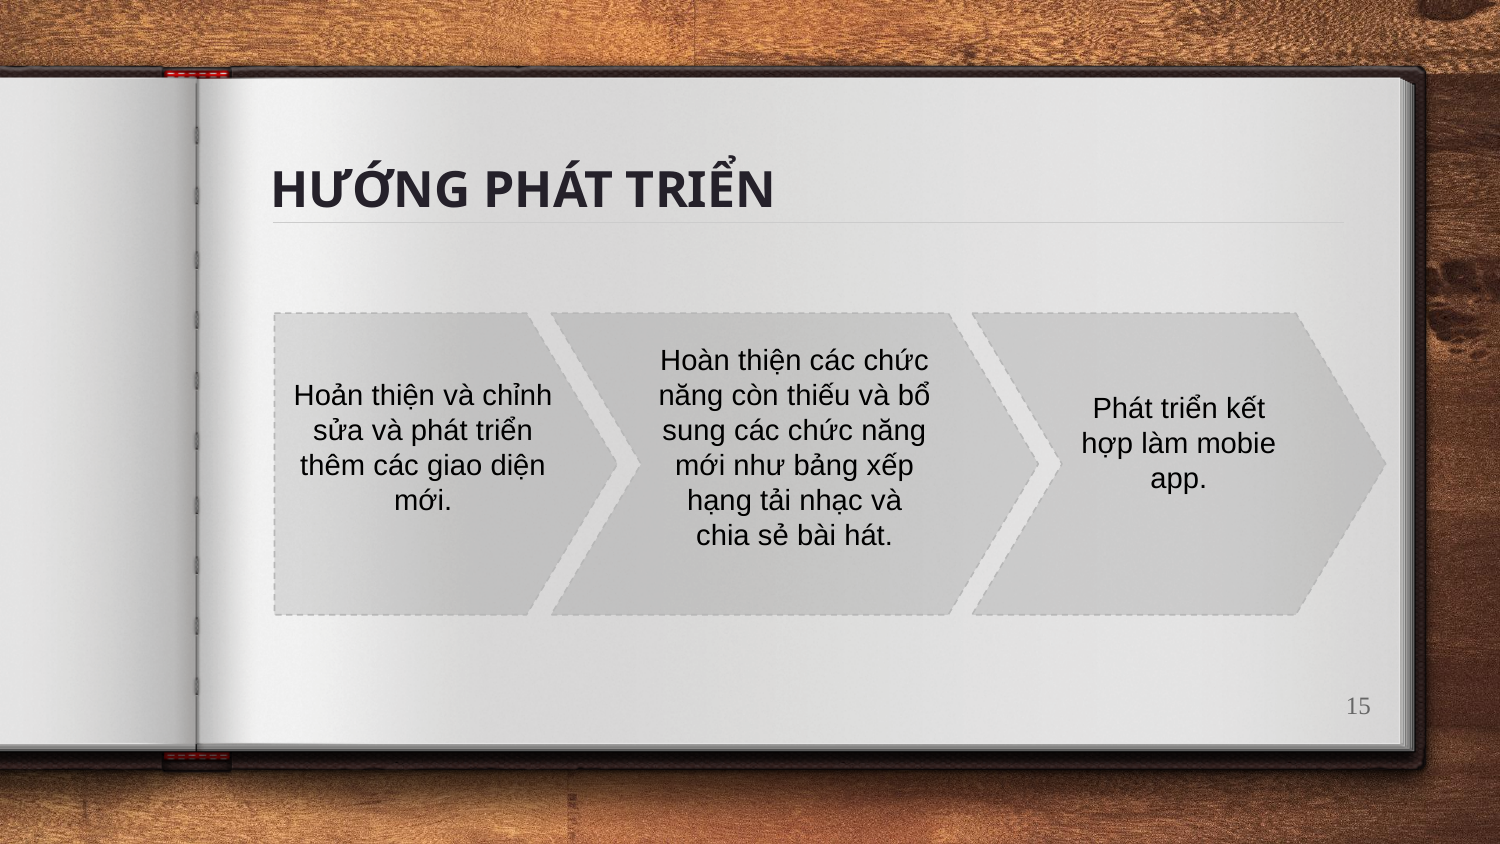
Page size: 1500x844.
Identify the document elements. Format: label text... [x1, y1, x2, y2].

slide_number 15 [1295, 672, 1386, 737]
title HƯỚNG PHÁT TRIỂN [255, 117, 1341, 233]
text_box Hoàn thiện các chức năng còn thiếu và bổ sung các chức năng mới như bảng xếp hạng tải nhạc và chia sẻ bài hát. [551, 313, 1039, 615]
text_box Phát triển kết hợp làm mobie app. [972, 313, 1386, 615]
picture [0, 0, 1500, 844]
text_box Hoản thiện và chỉnh sửa và phát triển thêm các giao diện mới. [274, 313, 618, 615]
